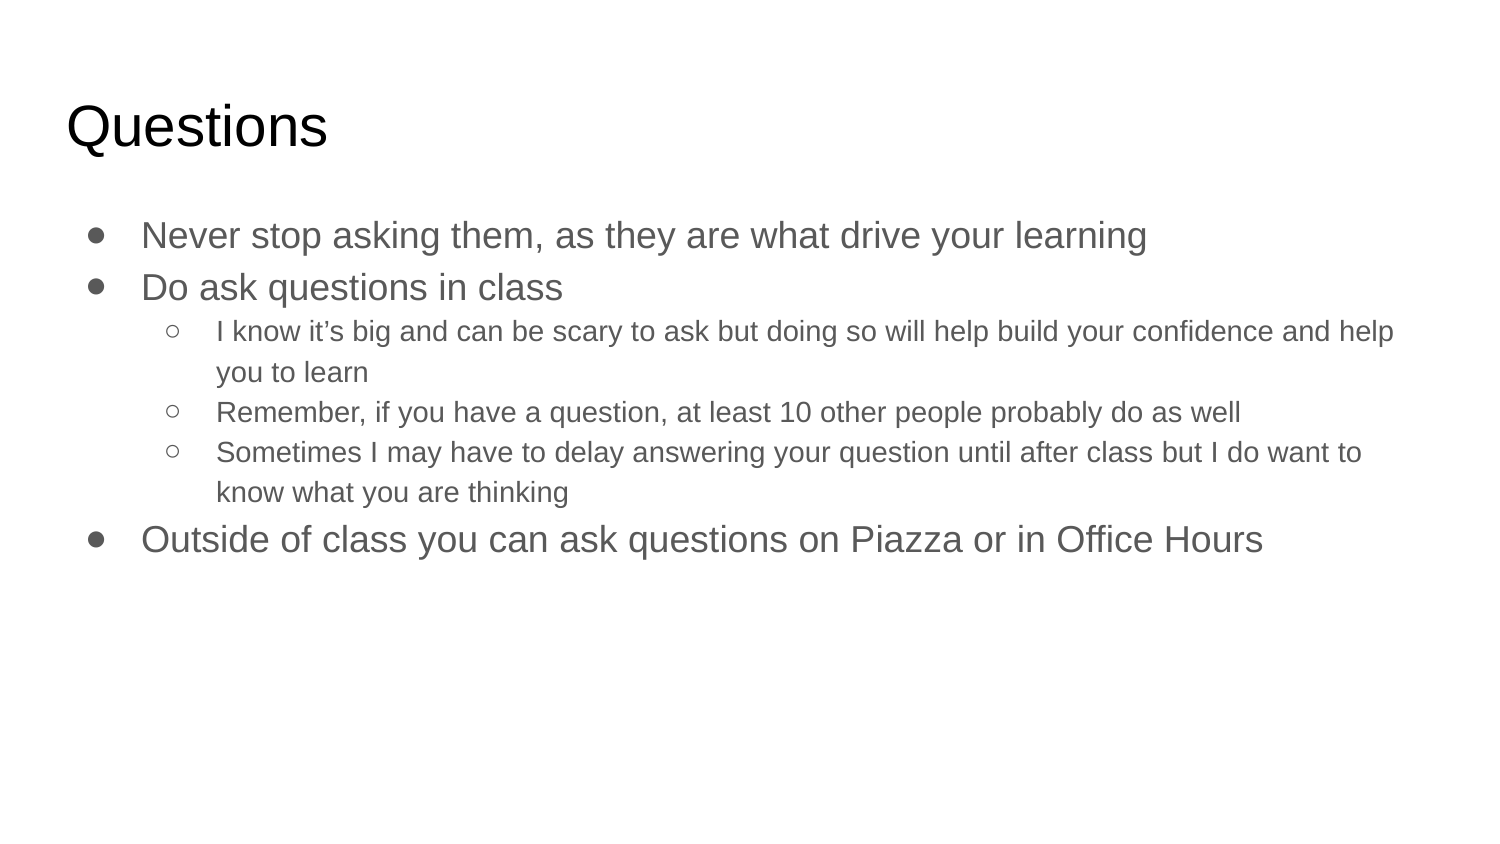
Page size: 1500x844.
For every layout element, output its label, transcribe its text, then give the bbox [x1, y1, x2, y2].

title Questions [51, 72, 1449, 167]
list Never stop asking them, as they are what drive your learning Do ask questions in class I know it’s big and can be scary to ask but doing so will help build your confidence and help you to learn Remember, if you have a question, at least 10 other people probably do as well Sometimes I may have to delay answering your question until after class but I do want to know what you are thinking Outside of class you can ask questions on Piazza or in Office Hours [51, 189, 1449, 750]
